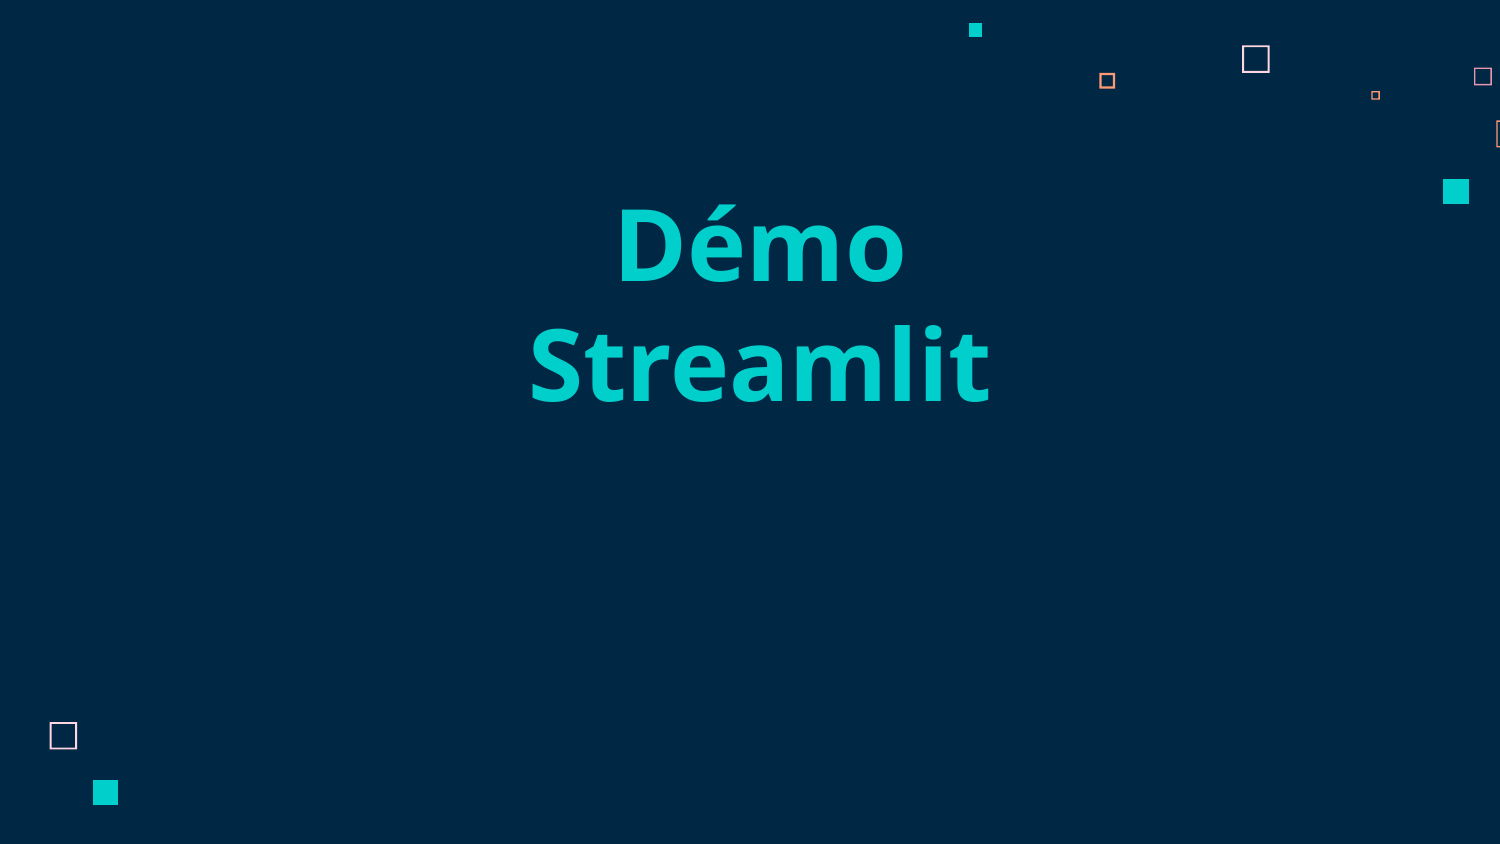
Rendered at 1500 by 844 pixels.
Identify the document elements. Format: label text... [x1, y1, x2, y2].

title Démo Streamlit [372, 289, 1149, 437]
